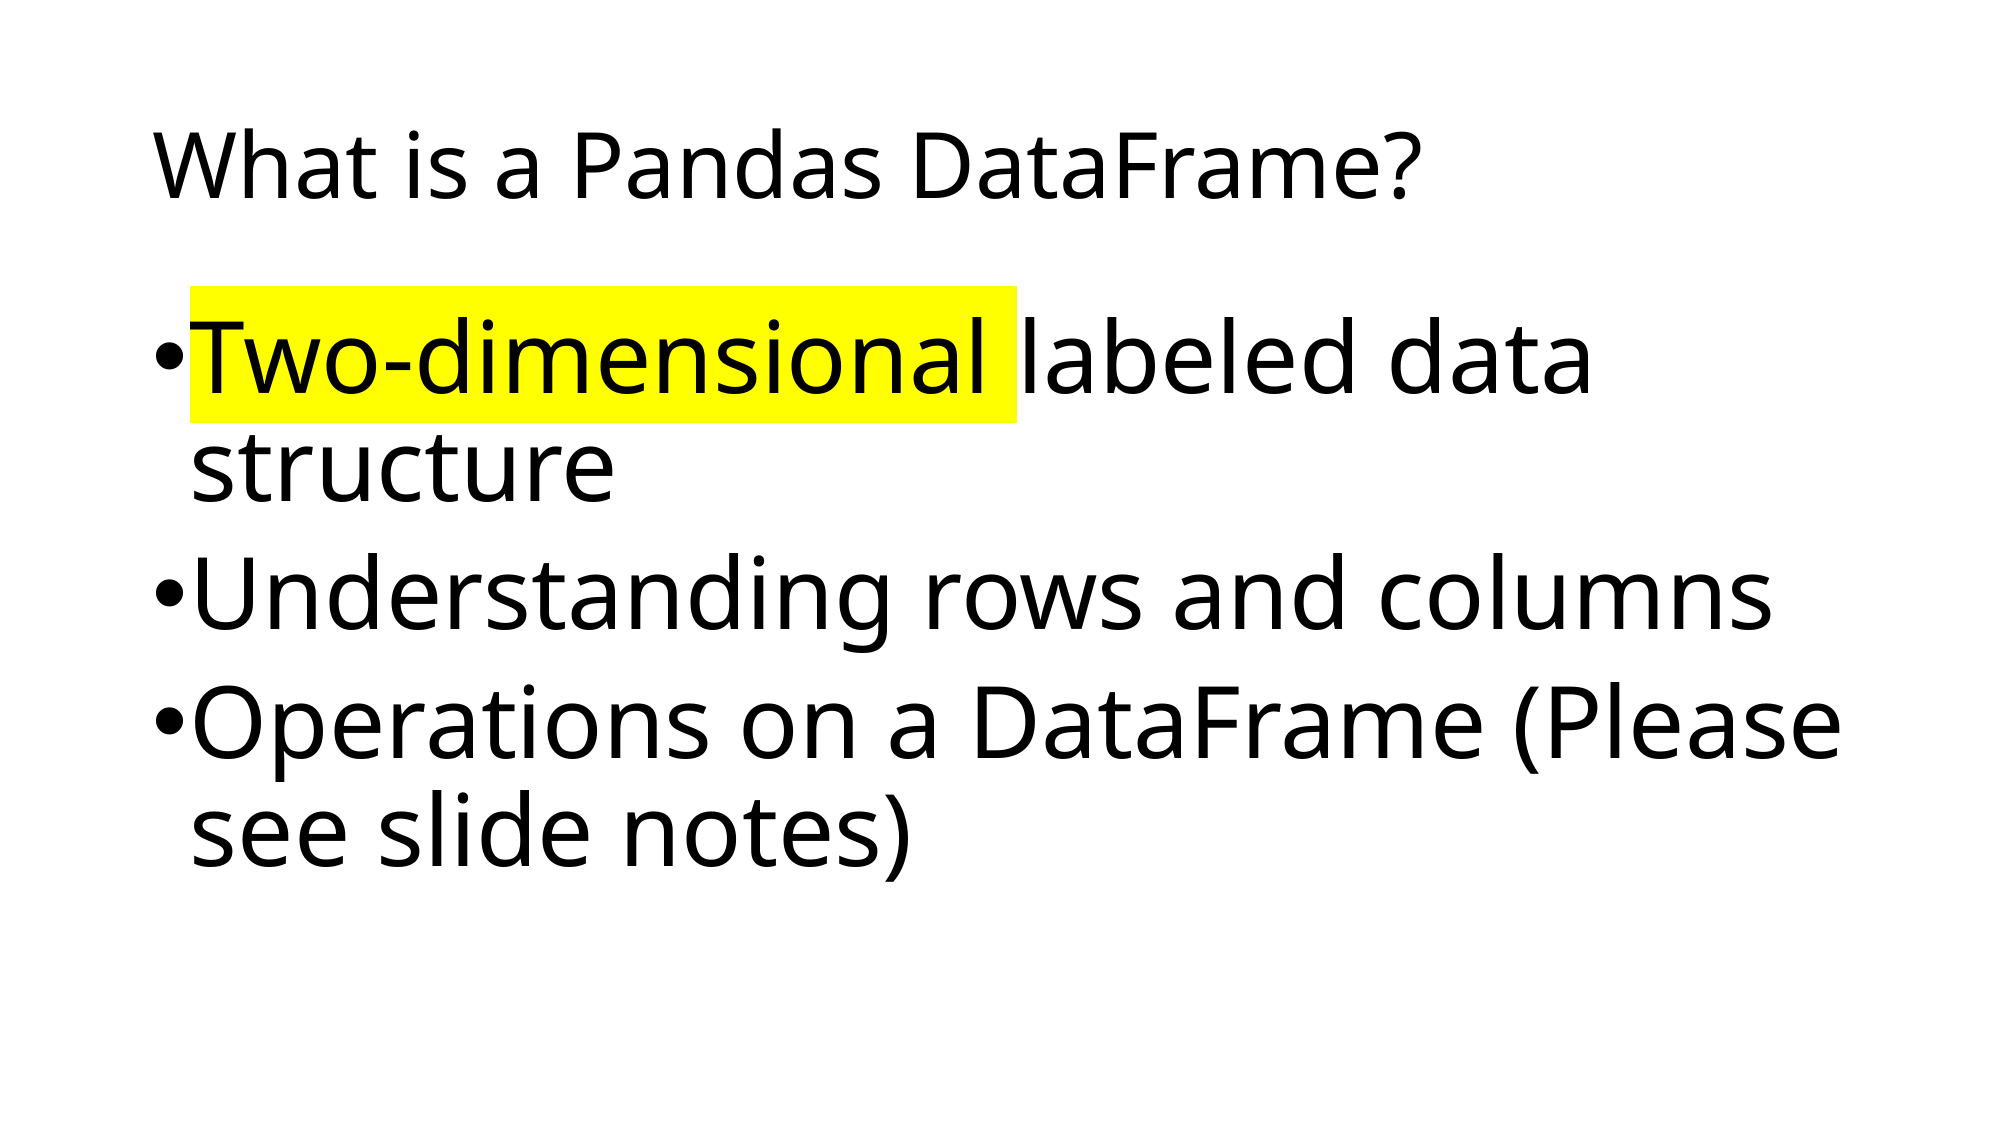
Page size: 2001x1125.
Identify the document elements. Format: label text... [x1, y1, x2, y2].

title What is a Pandas DataFrame? [137, 59, 1863, 278]
list Two-dimensional labeled data structure Understanding rows and columns Operations on a DataFrame (Please see slide notes) [137, 299, 1863, 1014]
